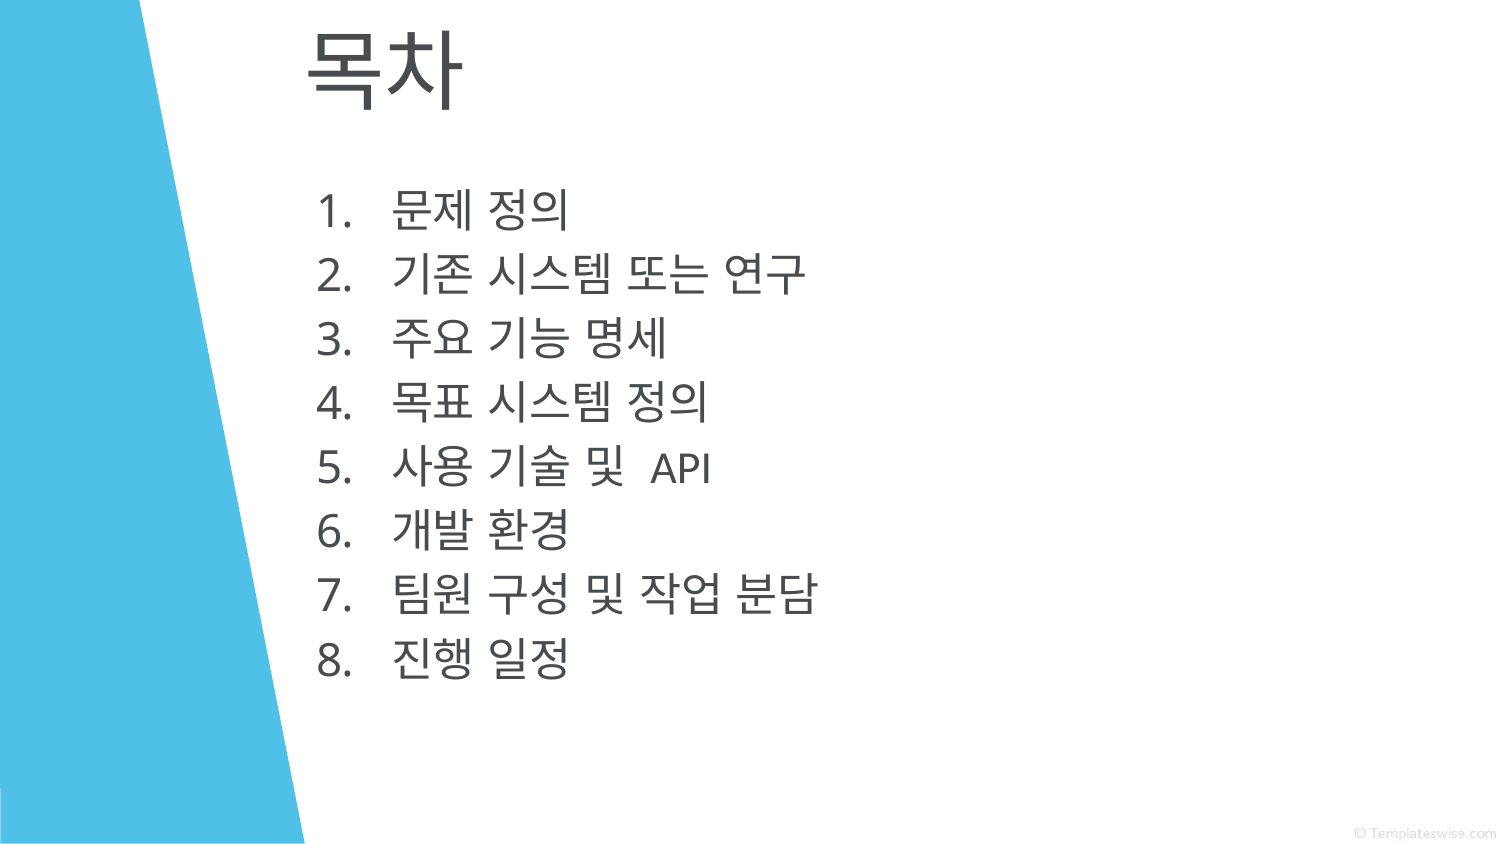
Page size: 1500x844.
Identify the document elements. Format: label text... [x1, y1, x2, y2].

list 문제 정의 기존 시스템 또는 연구 주요 기능 명세 목표 시스템 정의 사용 기술 및 API 개발 환경 팀원 구성 및 작업 분담 진행 일정 [301, 173, 1420, 729]
picture [140, 0, 1500, 844]
title 목차 [289, 0, 1410, 139]
